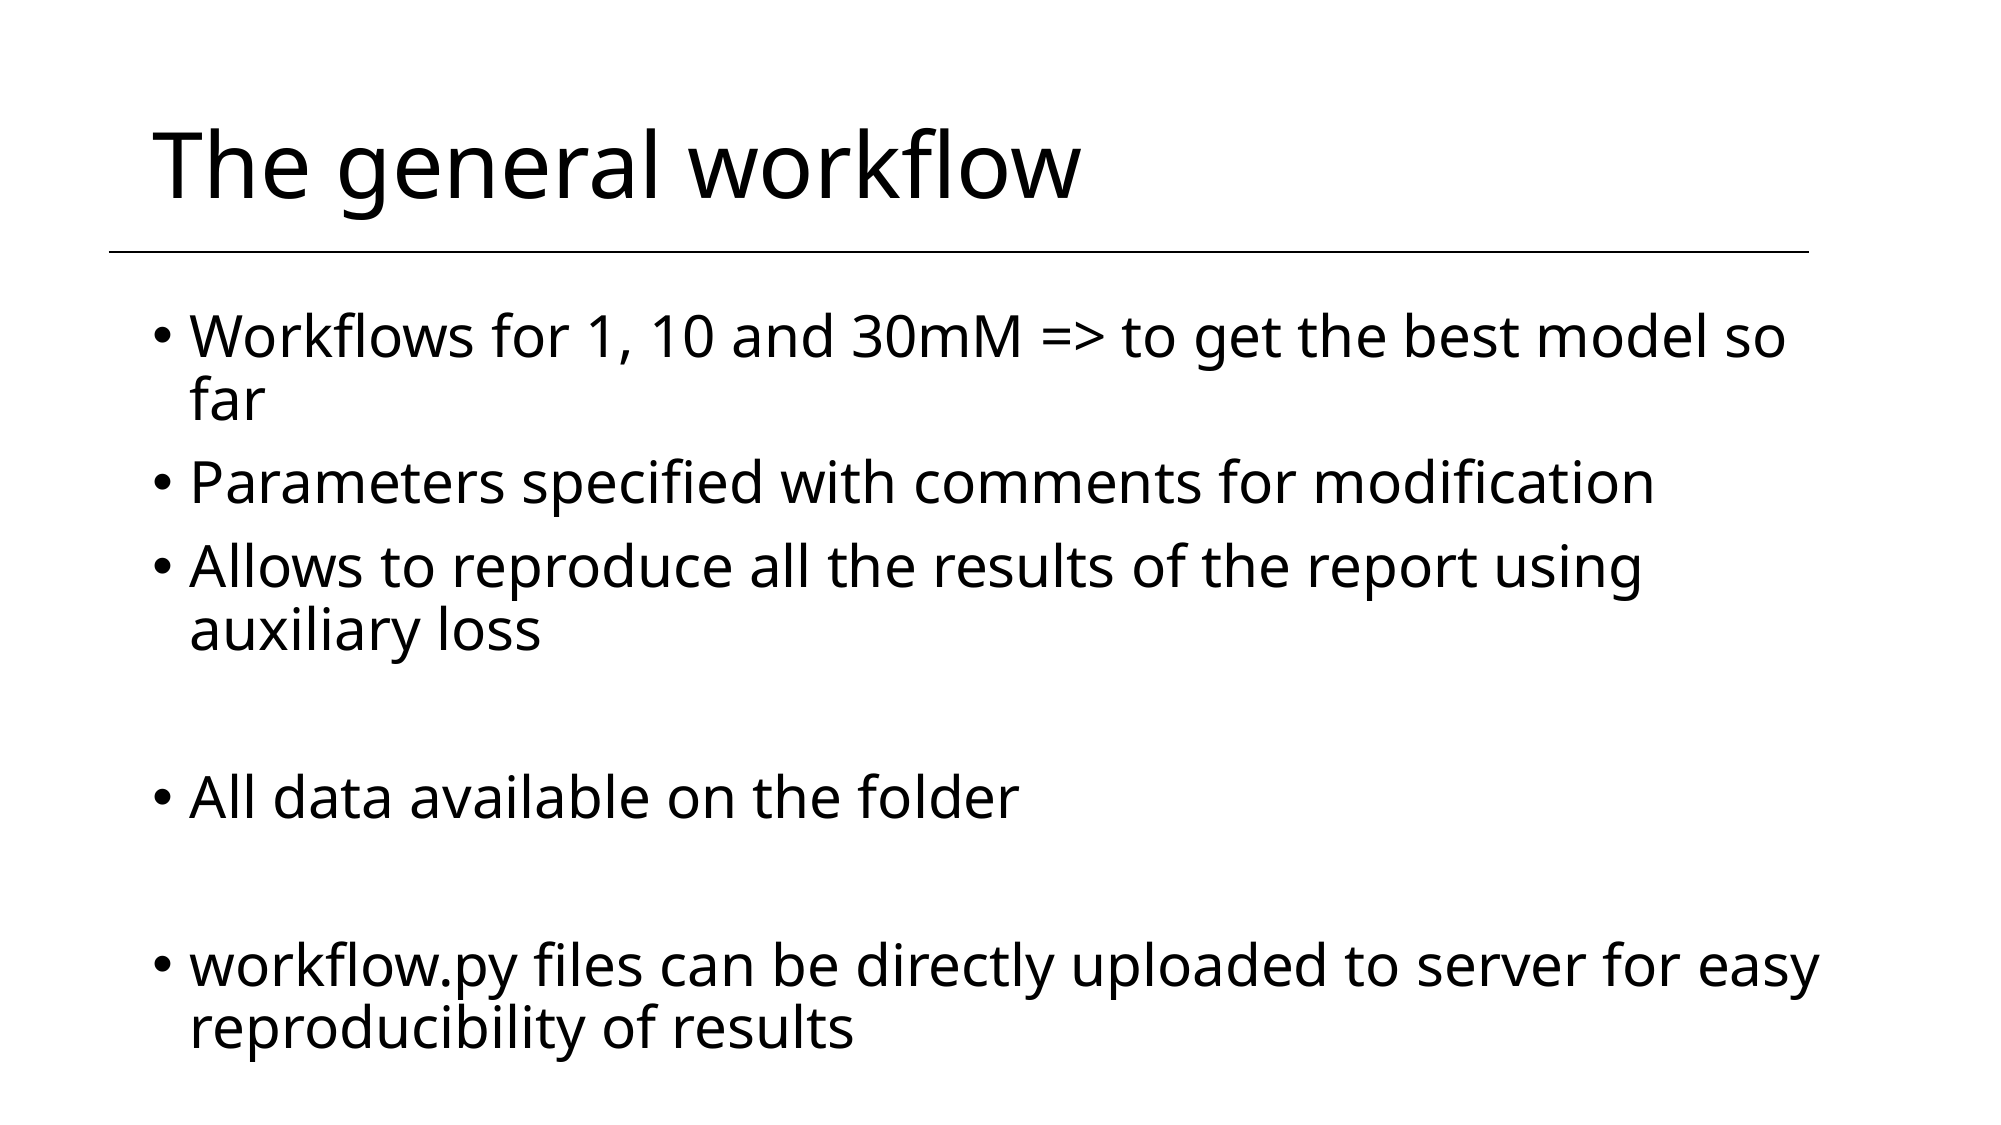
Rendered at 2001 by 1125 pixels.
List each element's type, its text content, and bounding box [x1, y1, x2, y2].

list Workflows for 1, 10 and 30mM => to get the best model so far Parameters specified with comments for modification Allows to reproduce all the results of the report using auxiliary loss All data available on the folder workflow.py files can be directly uploaded to server for easy reproducibility of results [137, 299, 1863, 1014]
title The general workflow [137, 59, 1863, 278]
